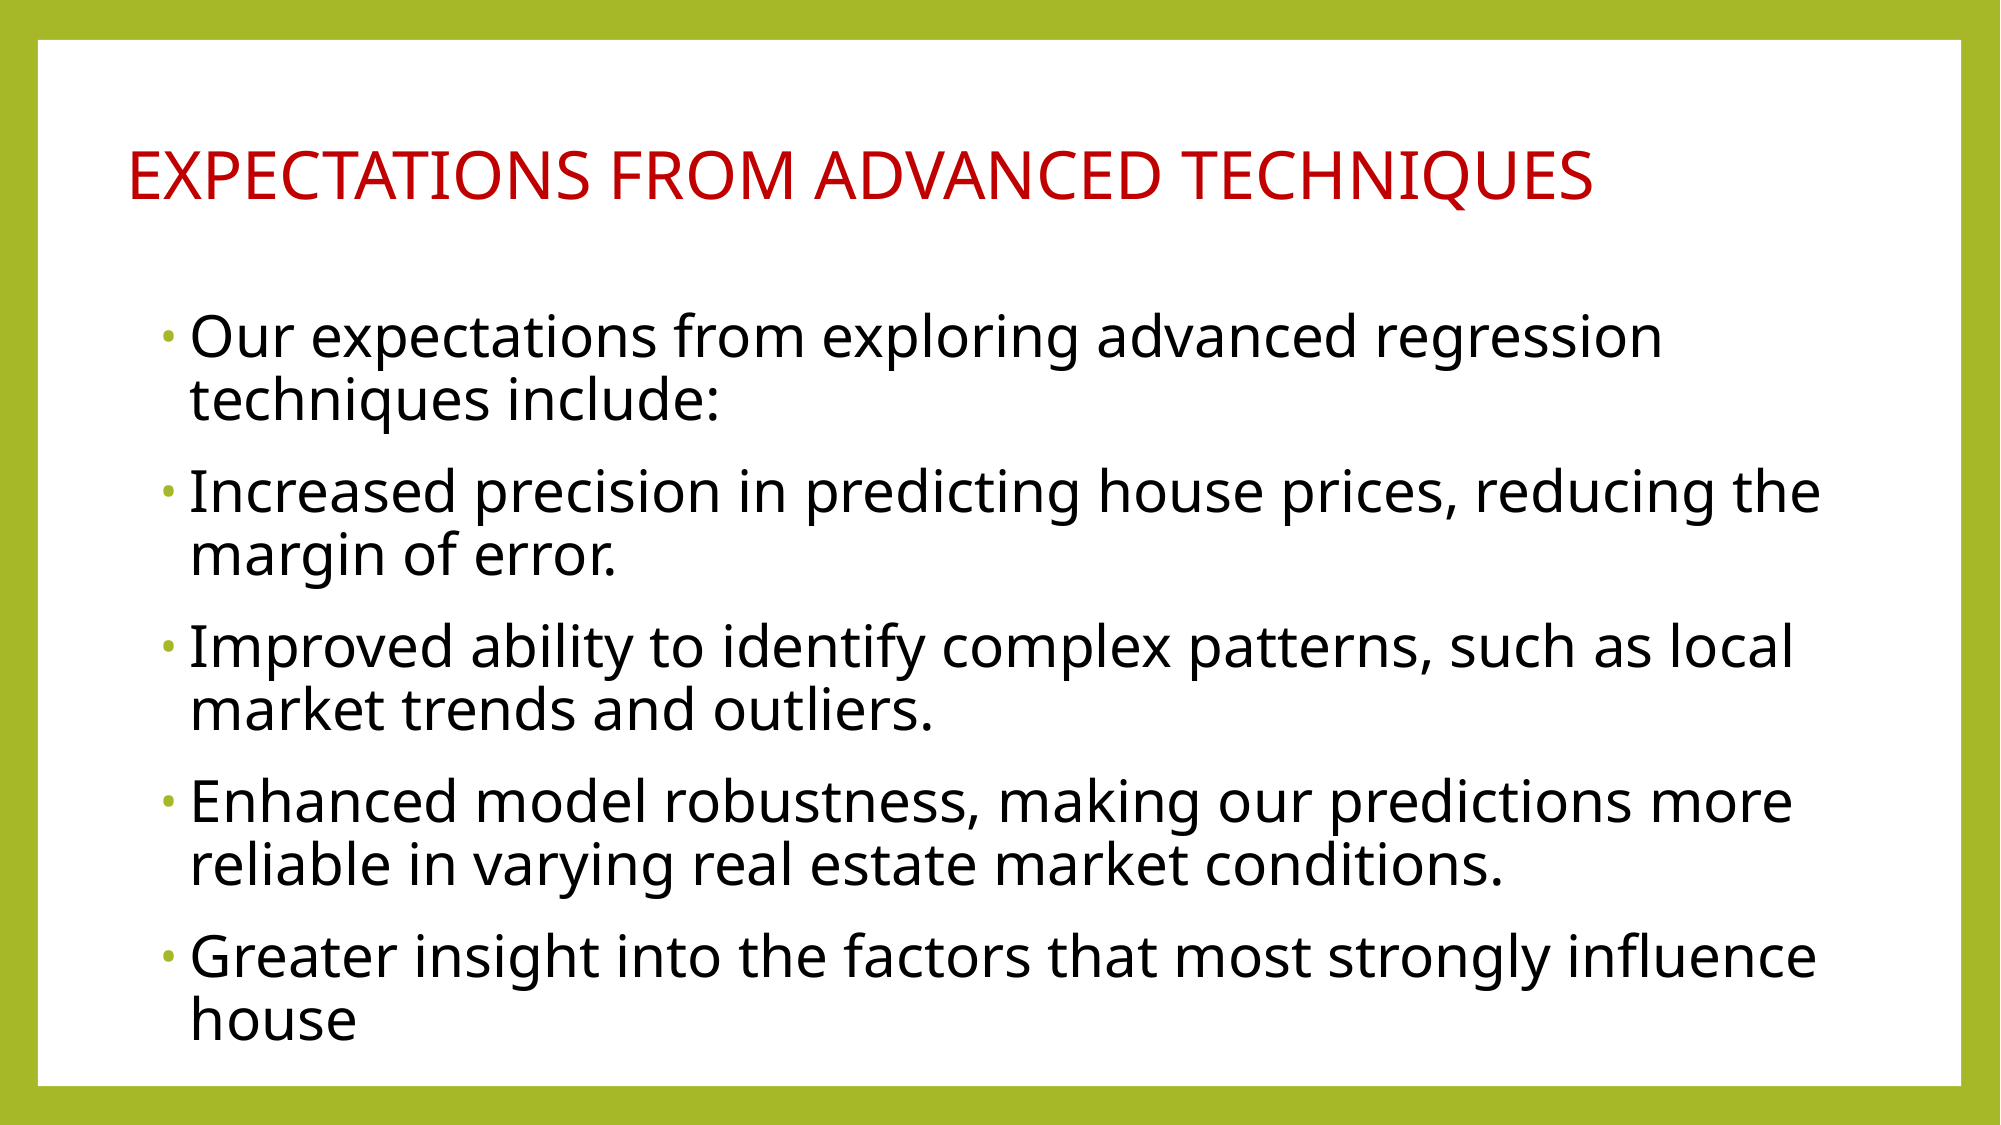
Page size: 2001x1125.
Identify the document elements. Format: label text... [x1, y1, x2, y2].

list Our expectations from exploring advanced regression techniques include: Increased precision in predicting house prices, reducing the margin of error. Improved ability to identify complex patterns, such as local market trends and outliers. Enhanced model robustness, making our predictions more reliable in varying real estate market conditions. Greater insight into the factors that most strongly influence house [137, 299, 1917, 1056]
title EXPECTATIONS FROM ADVANCED TECHNIQUES [111, 69, 1937, 287]
